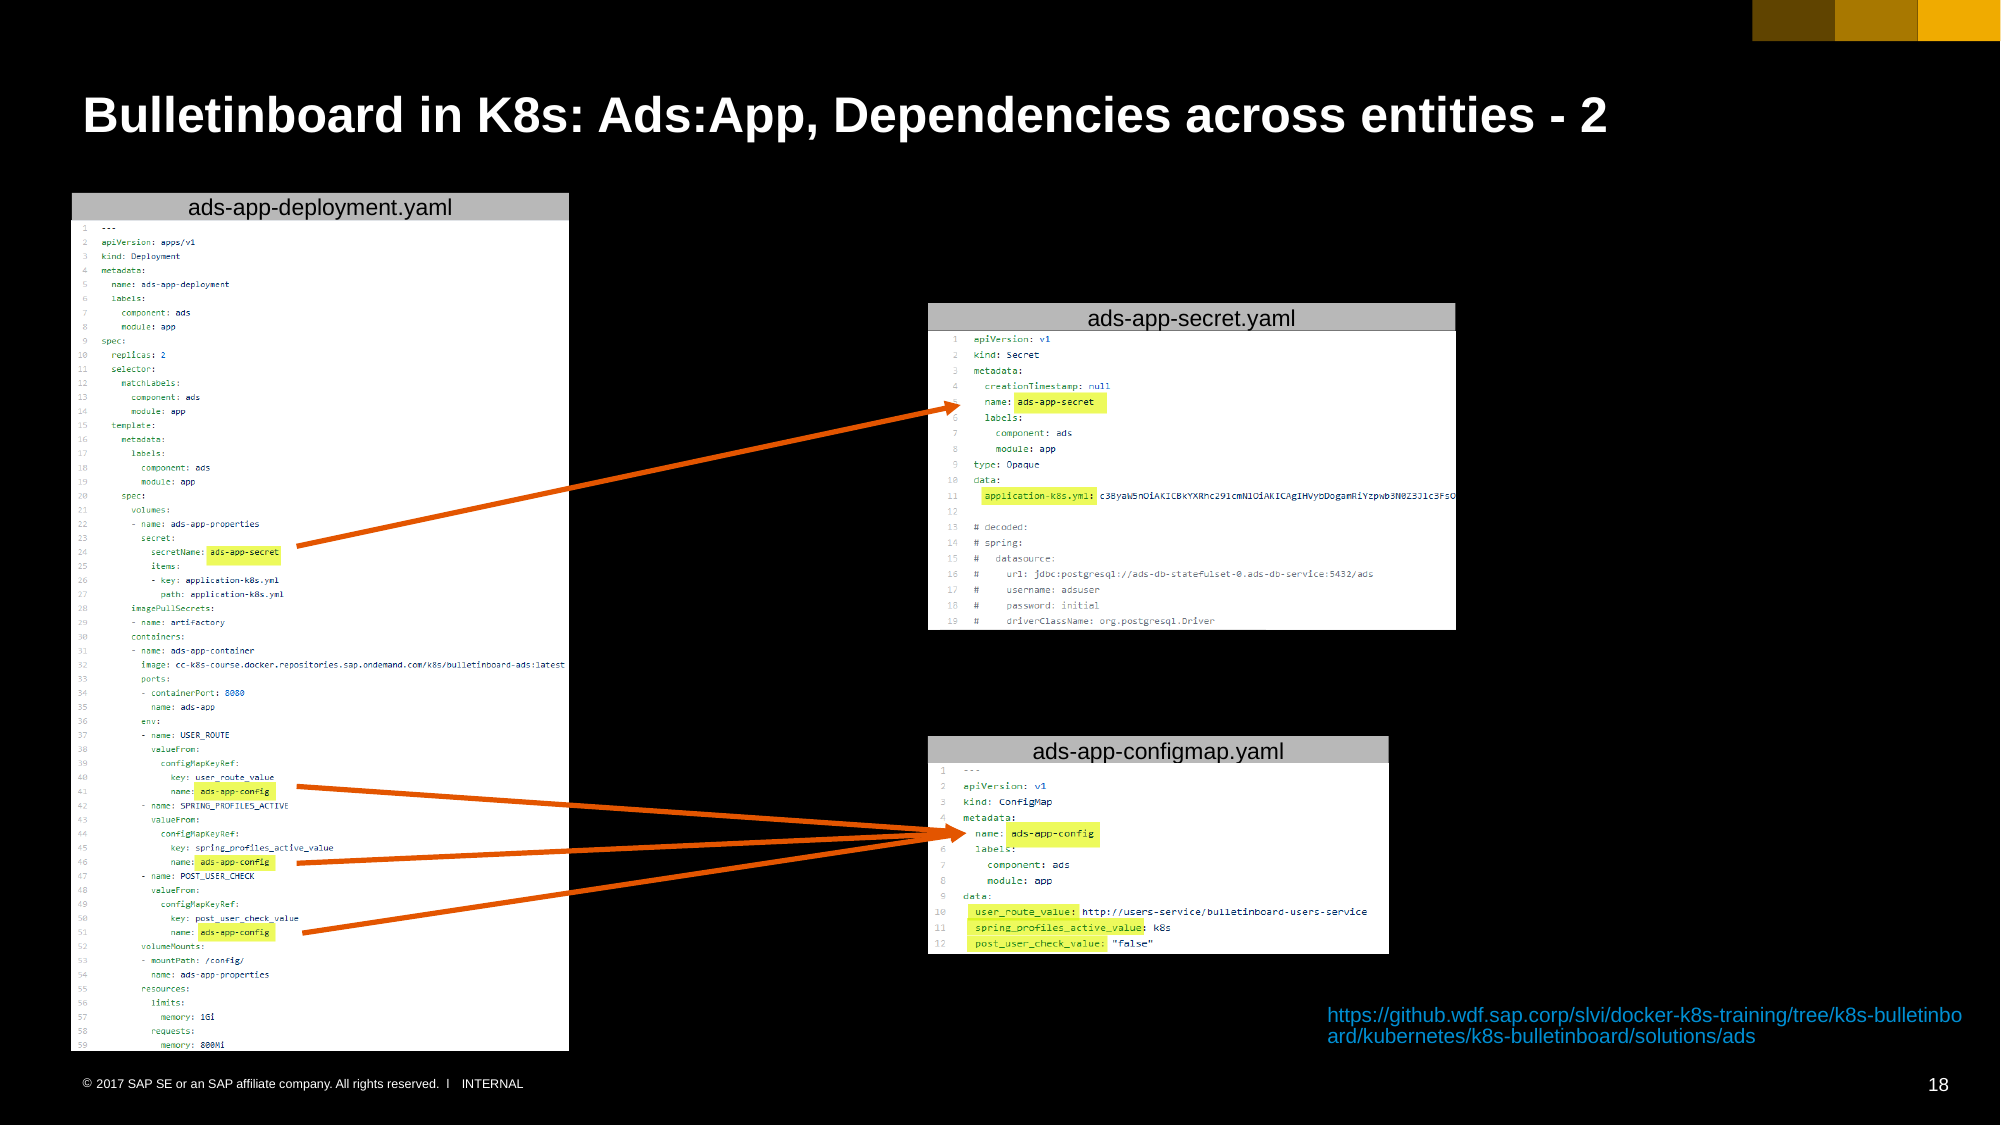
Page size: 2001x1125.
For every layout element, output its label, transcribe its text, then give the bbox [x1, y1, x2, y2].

text_box ads-app-deployment.yaml [71, 192, 569, 220]
title Bulletinboard in K8s: Ads:App, Dependencies across entities - 2 [82, 82, 1918, 144]
text_box ads-app-secret.yaml [928, 303, 1456, 330]
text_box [301, 832, 967, 934]
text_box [296, 832, 301, 840]
picture [927, 763, 1390, 955]
picture [927, 330, 1456, 630]
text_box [296, 785, 961, 832]
picture [71, 220, 570, 1051]
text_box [296, 404, 961, 547]
text_box ads-app-configmap.yaml [927, 736, 1389, 763]
text_box https://github.wdf.sap.corp/slvi/docker-k8s-training/tree/k8s-bulletinboard/kubernetes/k8s-bulletinboard/solutions/ads [1312, 994, 1987, 1035]
